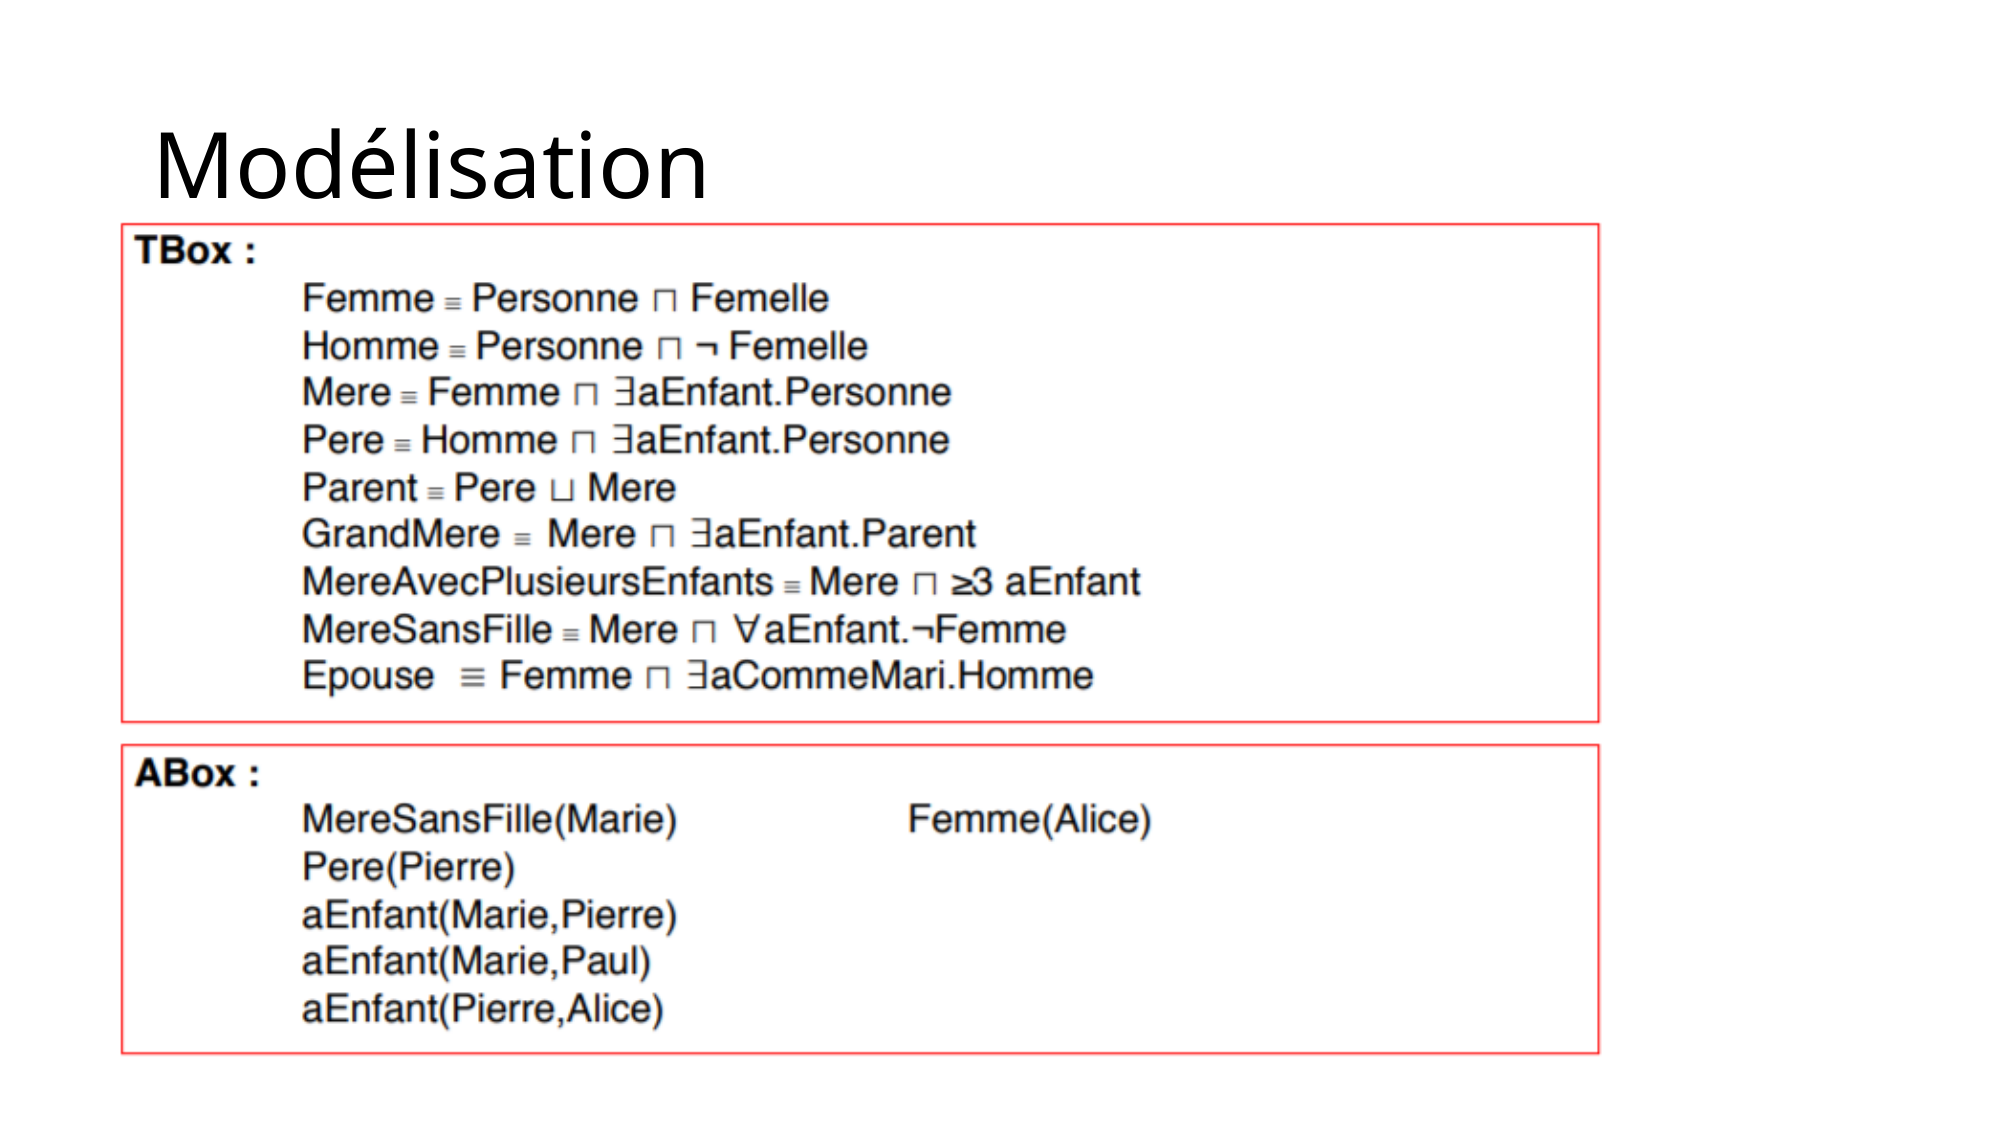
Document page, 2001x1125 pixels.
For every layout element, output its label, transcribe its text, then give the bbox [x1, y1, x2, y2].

title Modélisation [137, 59, 1863, 278]
picture [108, 214, 1617, 1066]
